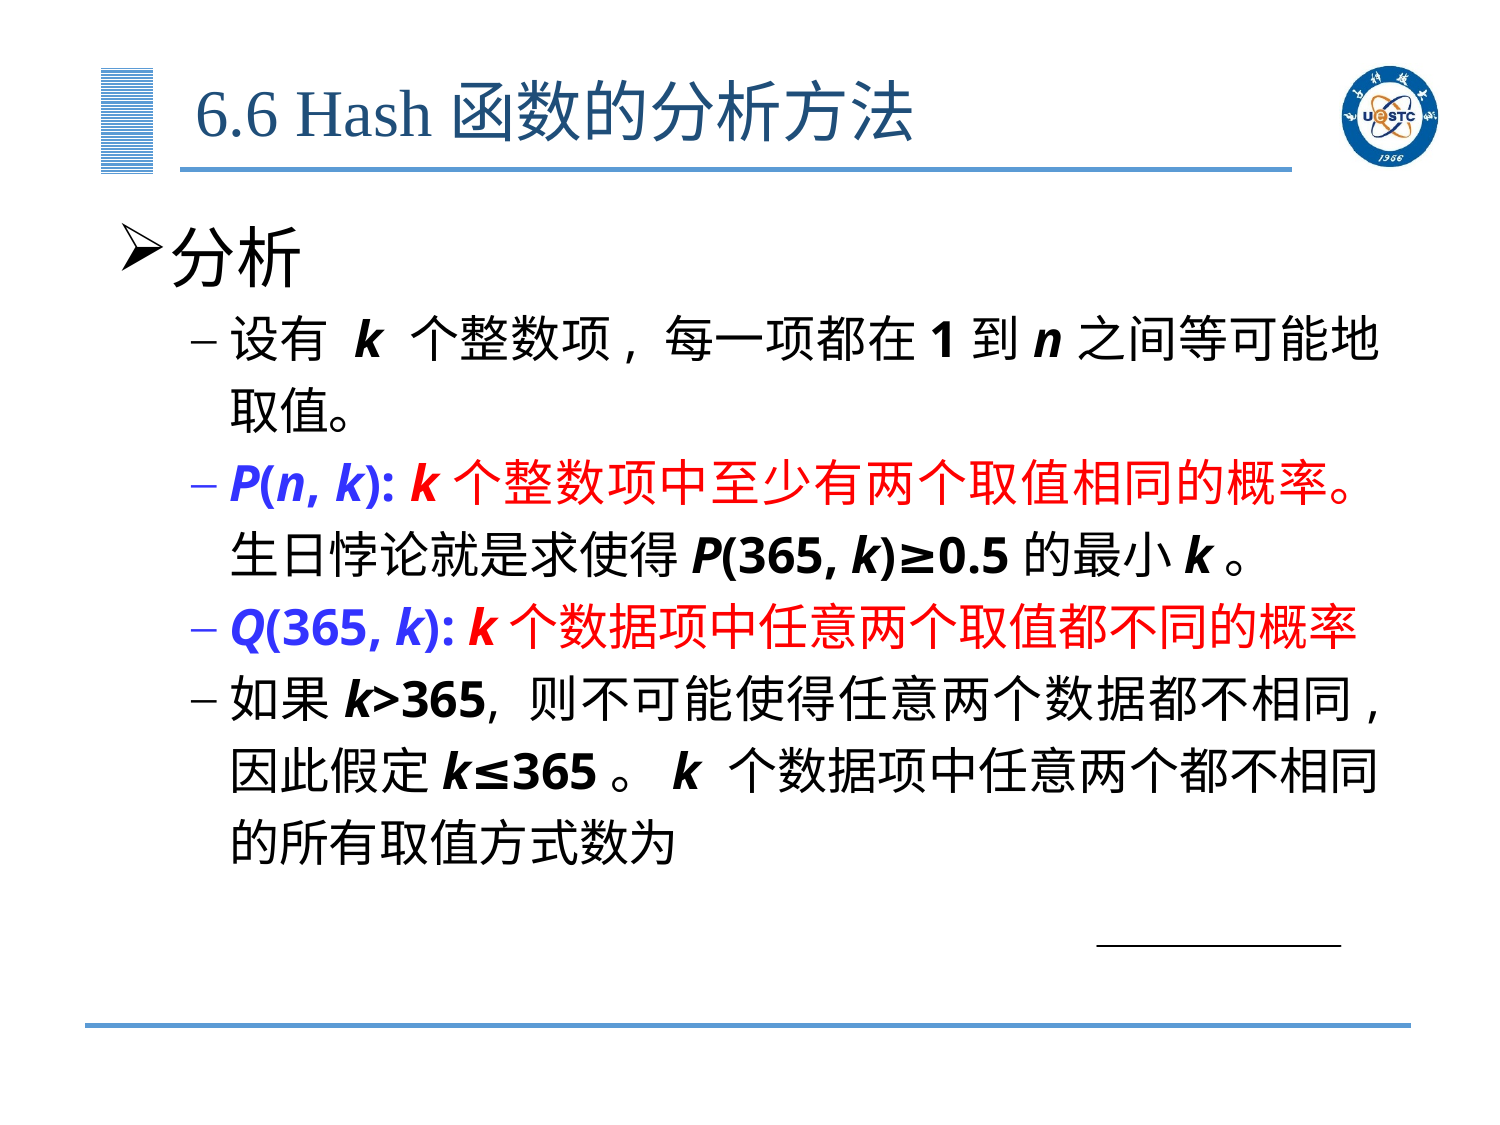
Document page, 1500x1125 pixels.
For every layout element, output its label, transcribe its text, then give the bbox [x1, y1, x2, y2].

list 分析 设有 k 个整数项, 每一项都在1到n之间等可能地取值。 P(n, k): k个整数项中至少有两个取值相同的概率。生日悖论就是求使得P(365, k)≥0.5的最小k。 Q(365, k): k个数据项中任意两个取值都不同的概率 如果k>365, 则不可能使得任意两个数据都不相同, 因此假定k≤365。k 个数据项中任意两个都不相同的所有取值方式数为 [101, 191, 1396, 1008]
picture [1339, 63, 1440, 171]
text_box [253, 878, 1344, 1008]
title 6.6 Hash函数的分析方法 [180, 59, 1293, 170]
